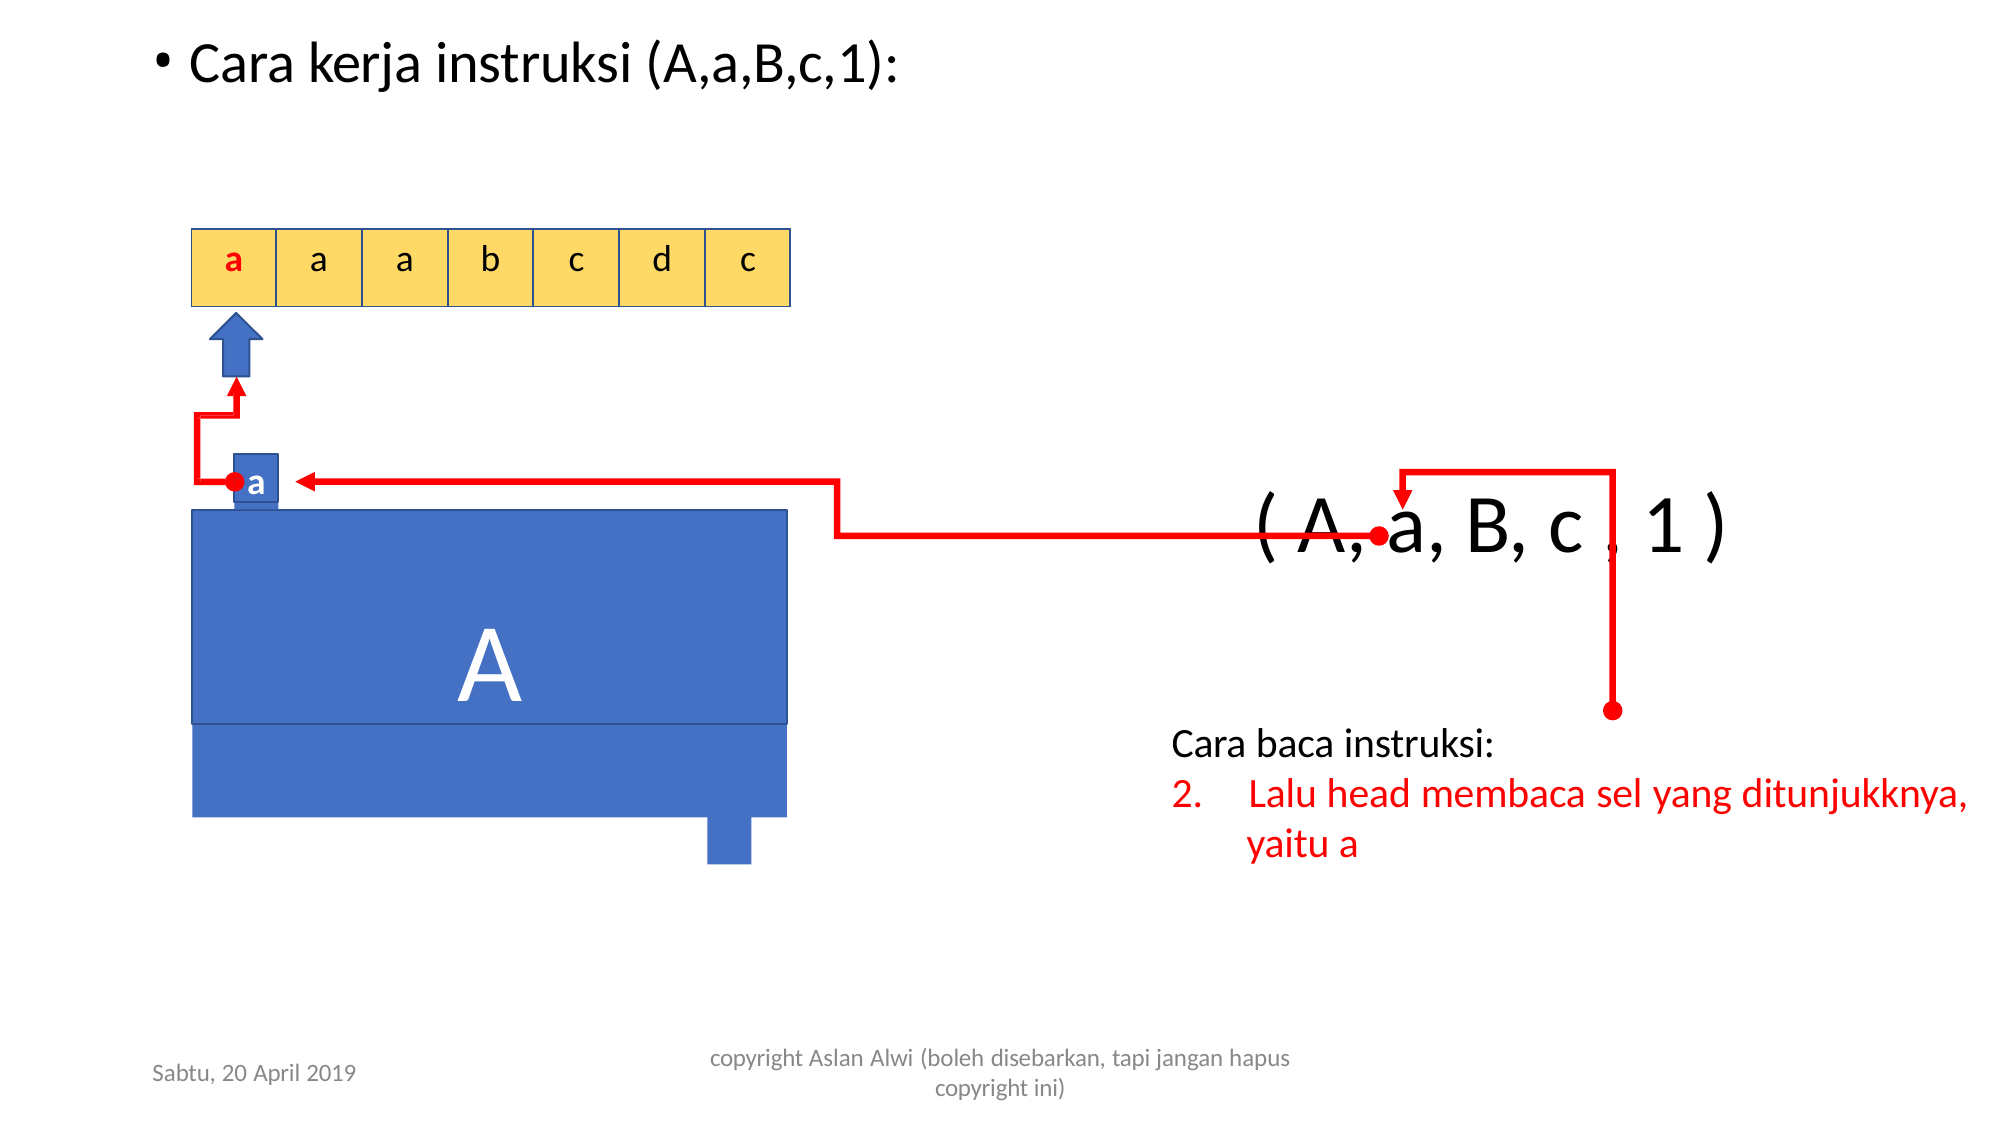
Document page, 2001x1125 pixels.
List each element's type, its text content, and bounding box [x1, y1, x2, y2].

text_box [234, 502, 279, 510]
text_box A [192, 509, 787, 725]
table_header a [192, 230, 275, 306]
table_header c [706, 230, 789, 306]
footer copyright Aslan Alwi (boleh disebarkan, tapi jangan hapus copyright ini) [706, 1045, 1294, 1125]
text_box ( A, a, B, c , 1 ) [1251, 466, 1732, 569]
table_header a [363, 230, 447, 306]
text_box [707, 808, 752, 865]
text_box Cara kerja instruksi (A,a,B,c,1): [150, 22, 909, 95]
table_header a [277, 230, 361, 306]
text_box [1392, 468, 1623, 721]
table_header d [620, 230, 704, 306]
text_box 2. Lalu head membaca sel yang ditunjukknya, yaitu a [1169, 763, 1972, 866]
text_box [192, 725, 787, 818]
text_box Cara baca instruksi: [1169, 713, 1501, 763]
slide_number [150, 1060, 360, 1125]
table_header b [449, 230, 532, 306]
table_header c [534, 230, 618, 306]
text_box [193, 385, 247, 492]
text_box [295, 471, 1389, 546]
text_box a [234, 453, 279, 502]
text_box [208, 311, 264, 378]
